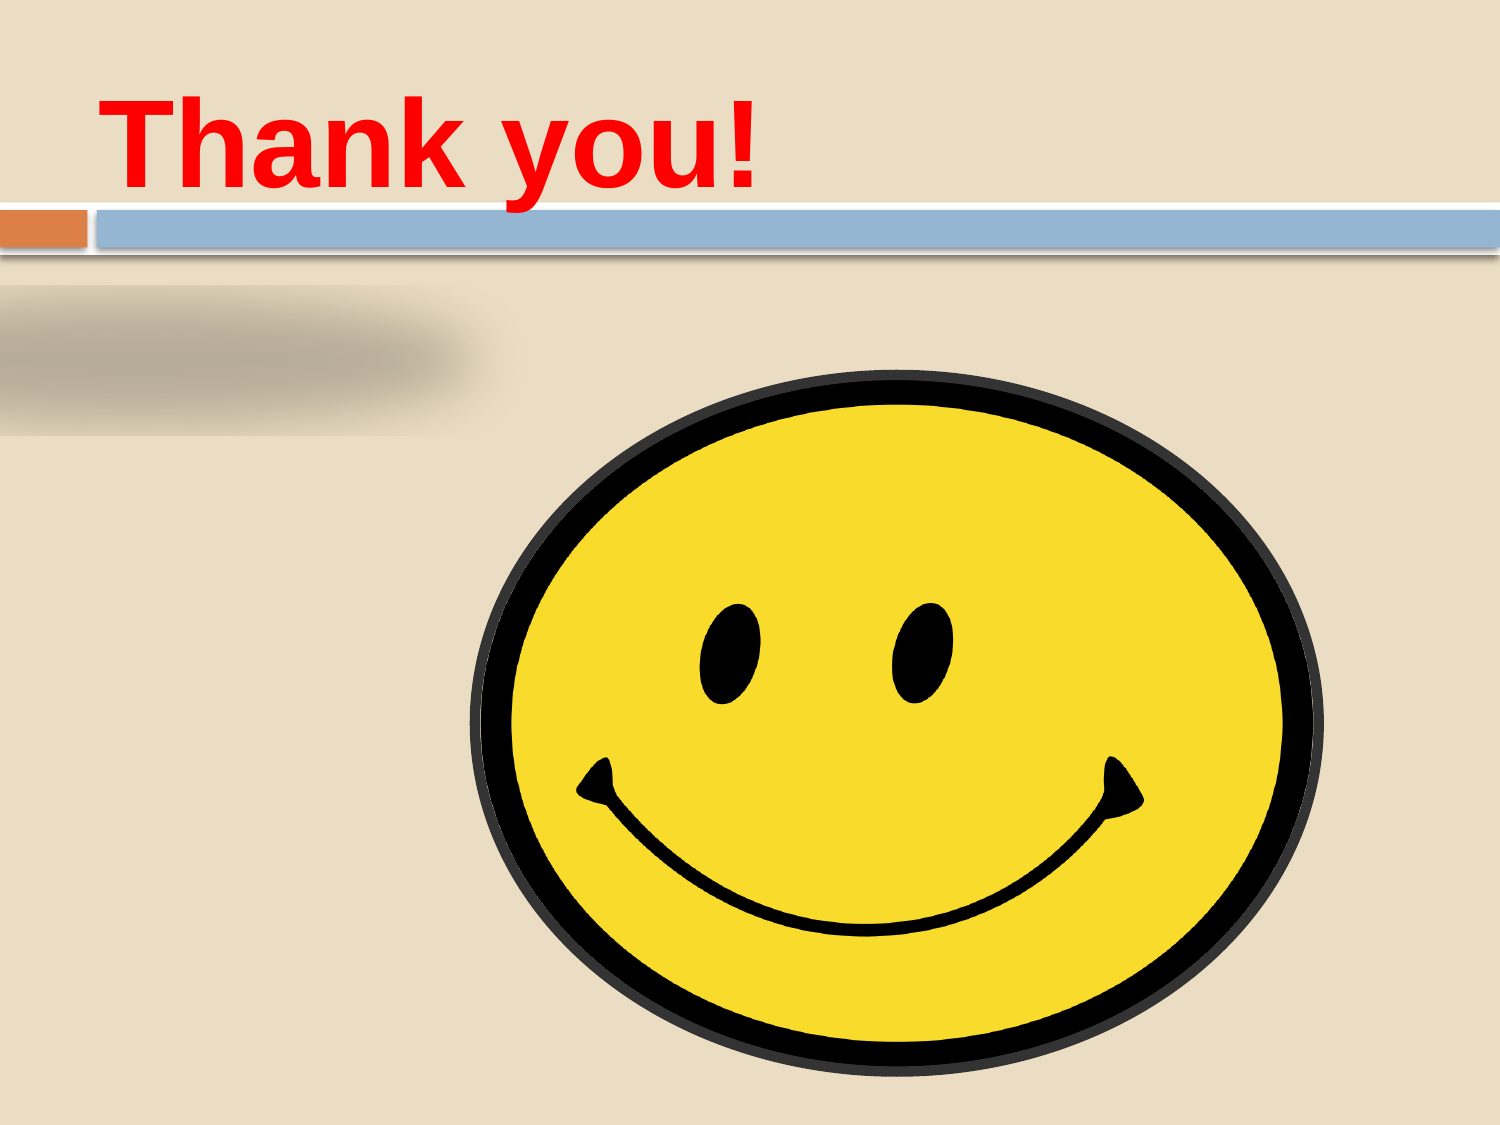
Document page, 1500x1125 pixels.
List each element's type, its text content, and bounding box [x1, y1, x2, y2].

picture [474, 374, 1319, 1072]
list Thank you! [64, 24, 1463, 213]
